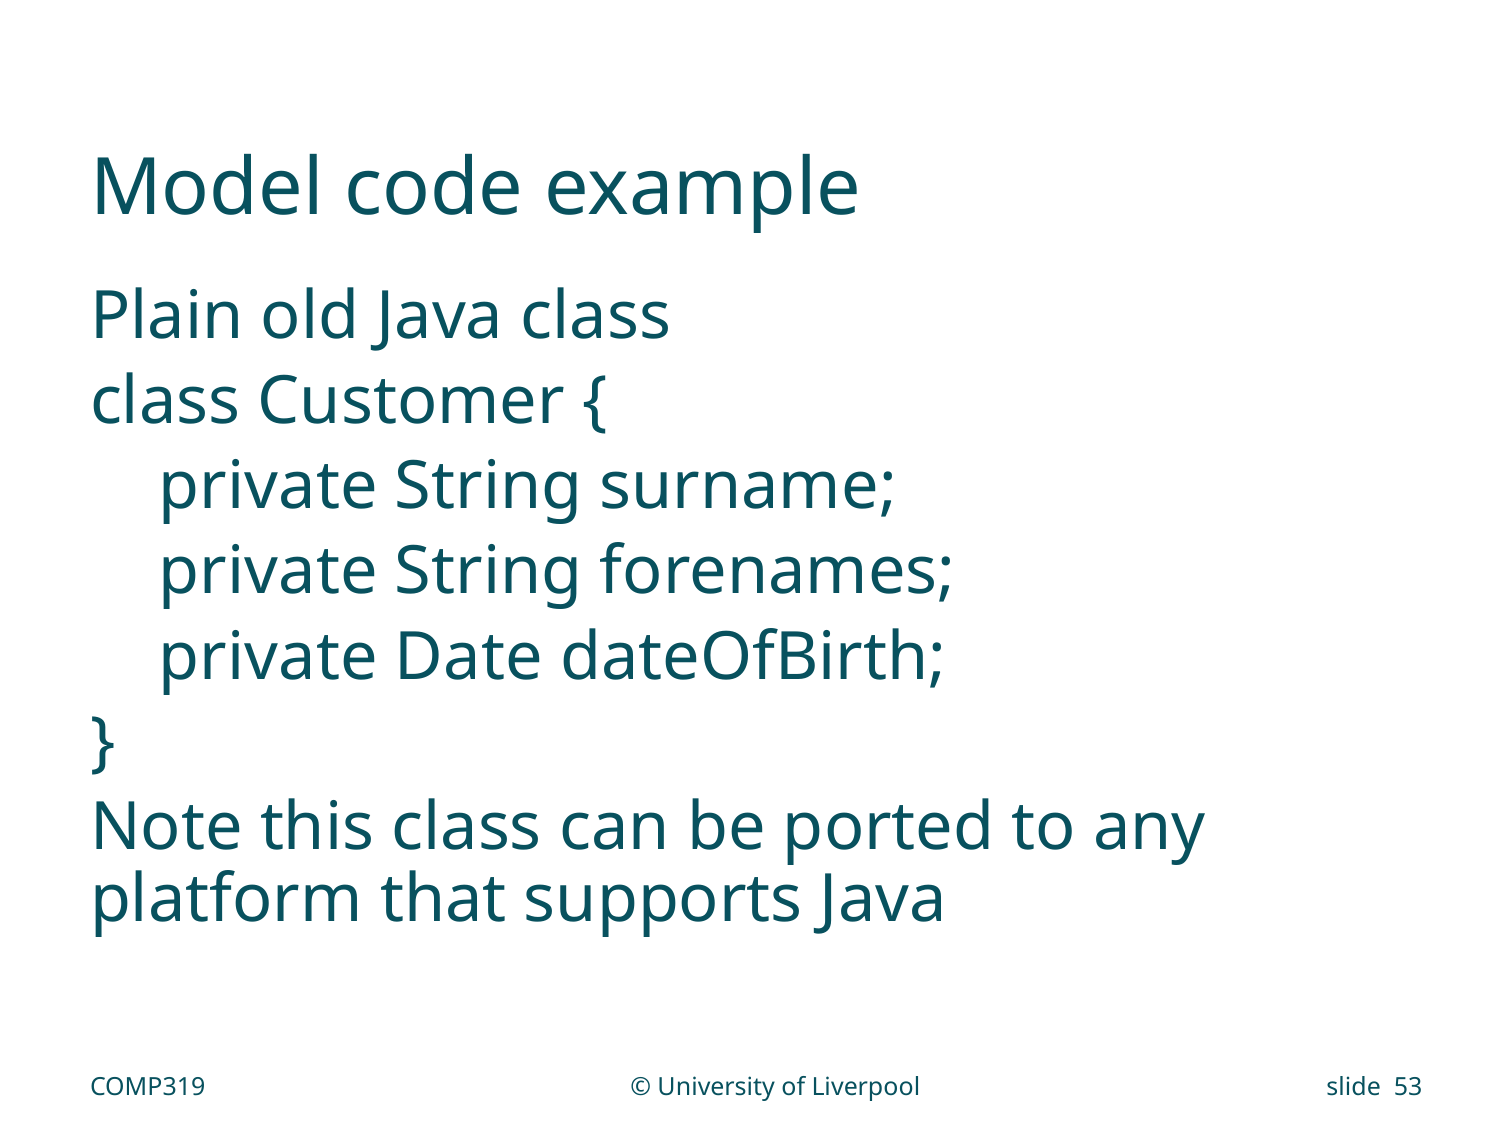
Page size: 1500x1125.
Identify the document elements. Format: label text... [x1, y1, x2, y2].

slide_number slide 53 [1212, 1062, 1438, 1113]
footer COMP319 [74, 1062, 575, 1125]
list Plain old Java class class Customer { private String surname; private String forenames; private Date dateOfBirth; } Note this class can be ported to any platform that supports Java [75, 273, 1363, 1024]
slide_number © University of Liverpool [600, 1062, 951, 1125]
title Model code example [75, 128, 1425, 237]
